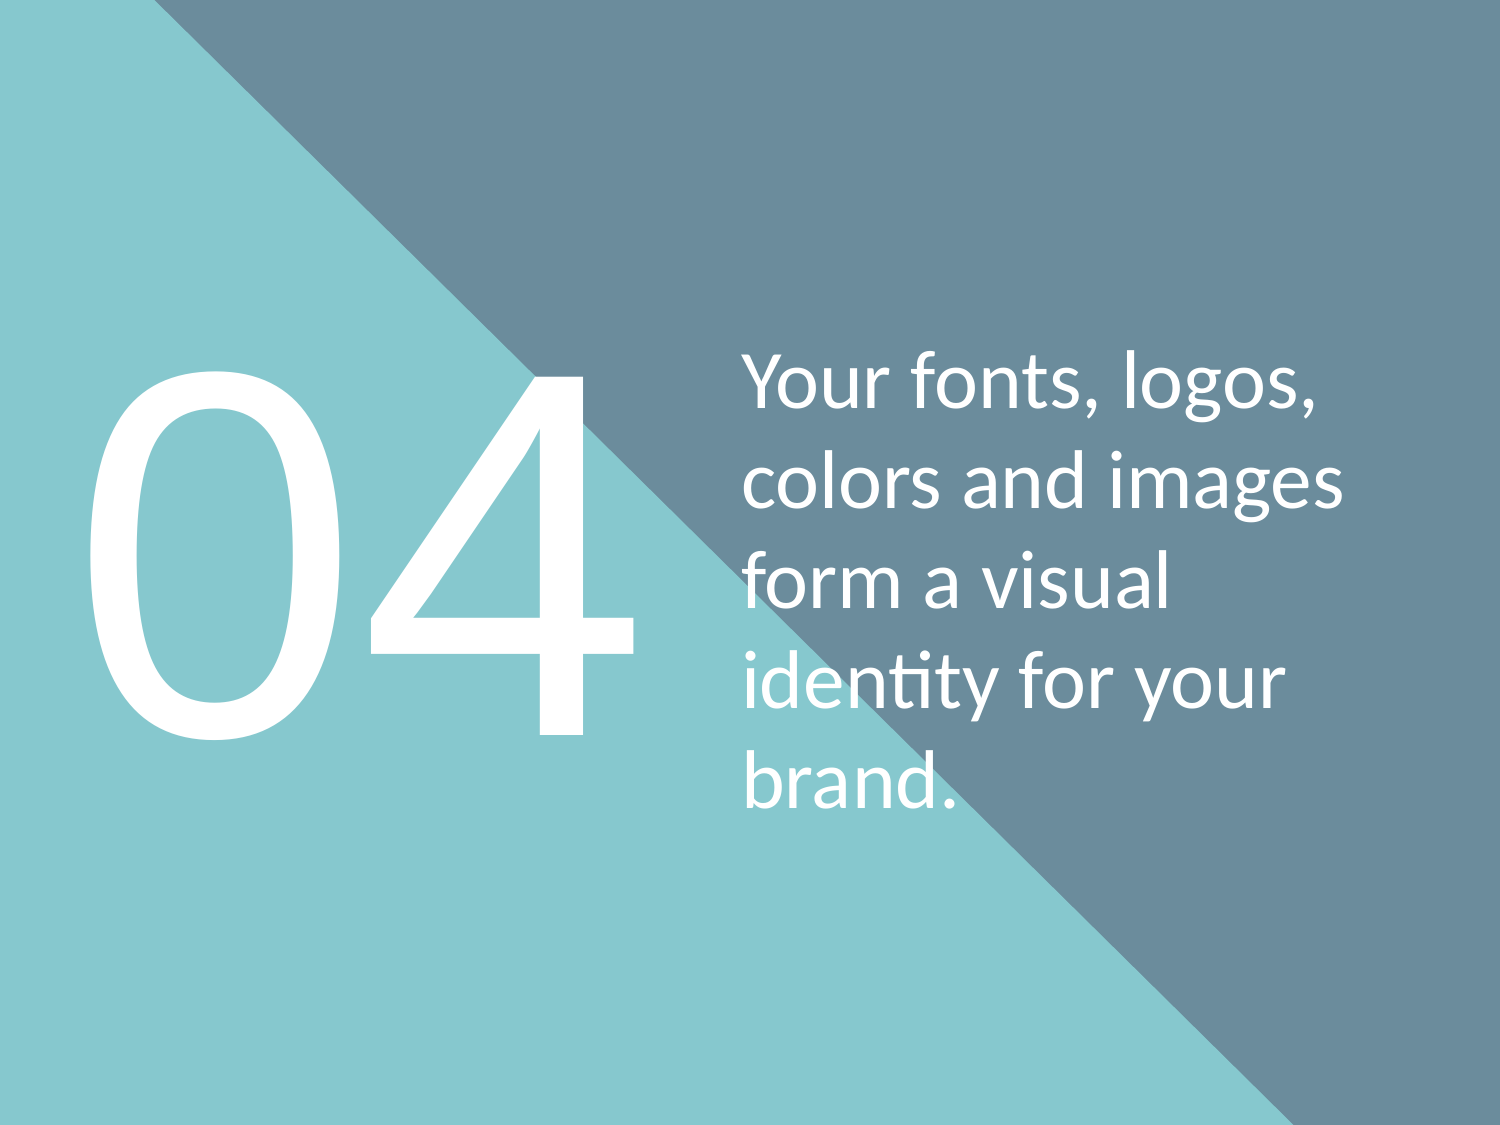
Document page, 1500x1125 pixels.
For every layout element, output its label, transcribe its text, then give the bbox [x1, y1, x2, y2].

text_box [0, 0, 1296, 1125]
text_box Your fonts, logos, colors and images form a visual identity for your brand. [726, 317, 1500, 833]
text_box 04 [64, 329, 726, 430]
